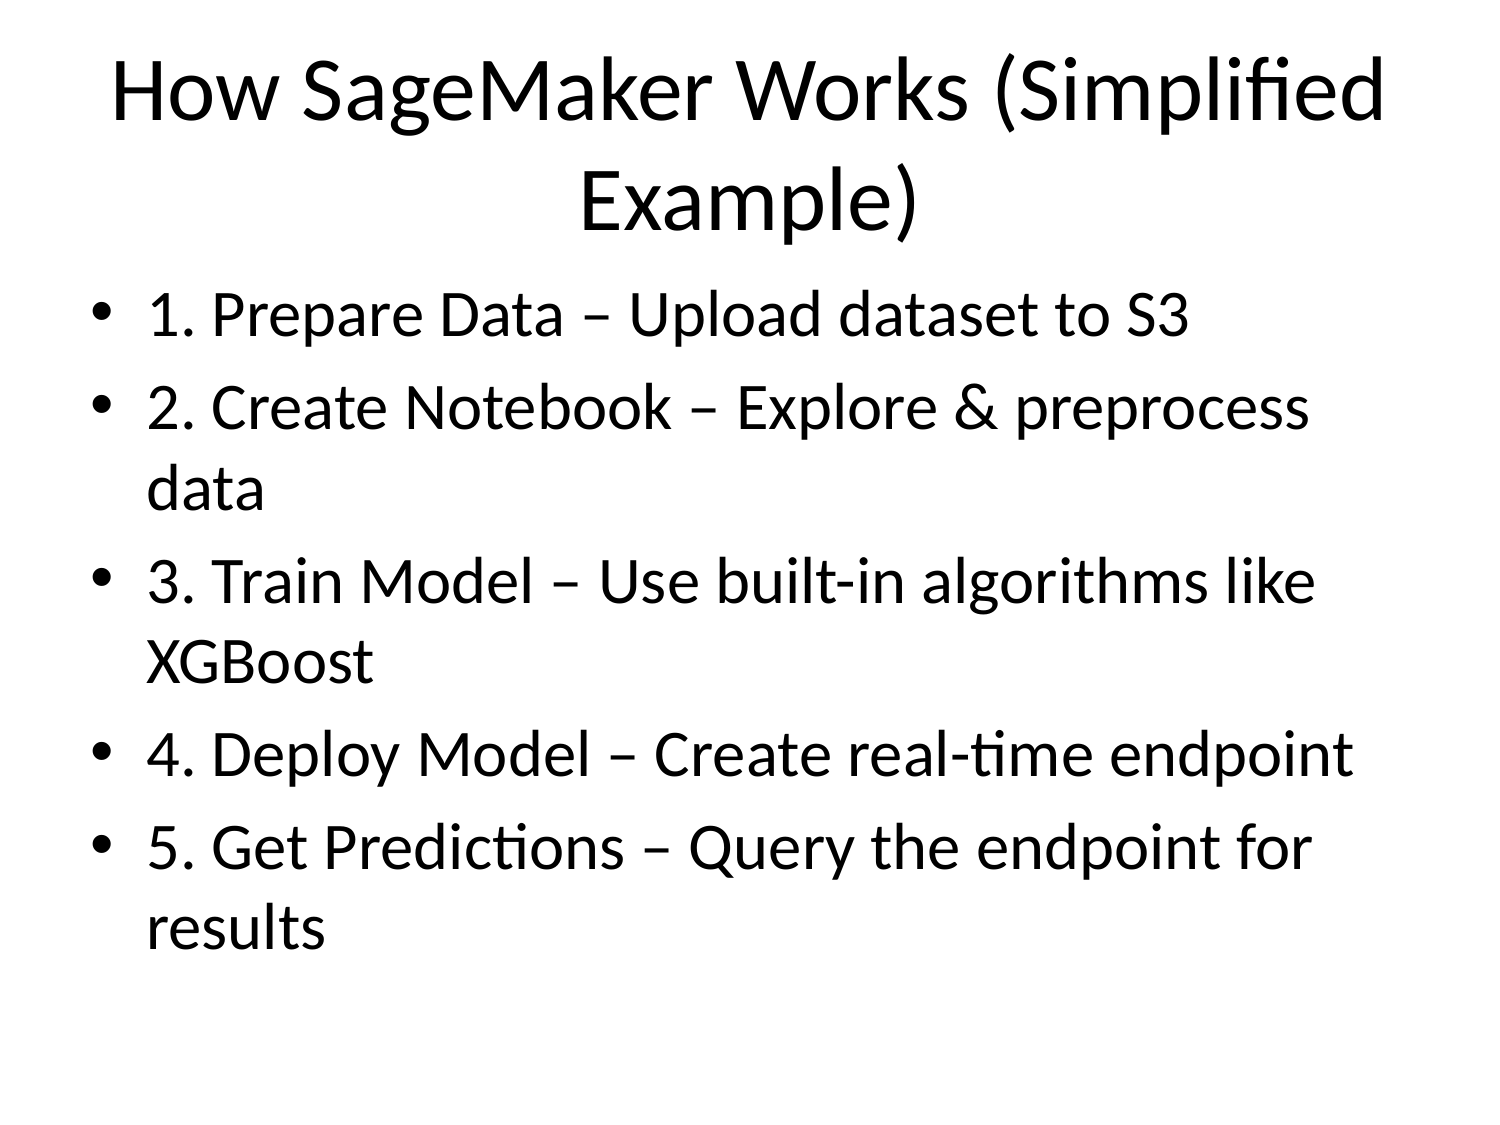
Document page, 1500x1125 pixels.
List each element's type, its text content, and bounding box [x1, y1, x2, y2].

list 1. Prepare Data – Upload dataset to S3 2. Create Notebook – Explore & preprocess data 3. Train Model – Use built-in algorithms like XGBoost 4. Deploy Model – Create real-time endpoint 5. Get Predictions – Query the endpoint for results [75, 262, 1425, 1005]
title How SageMaker Works (Simplified Example) [75, 45, 1425, 233]
